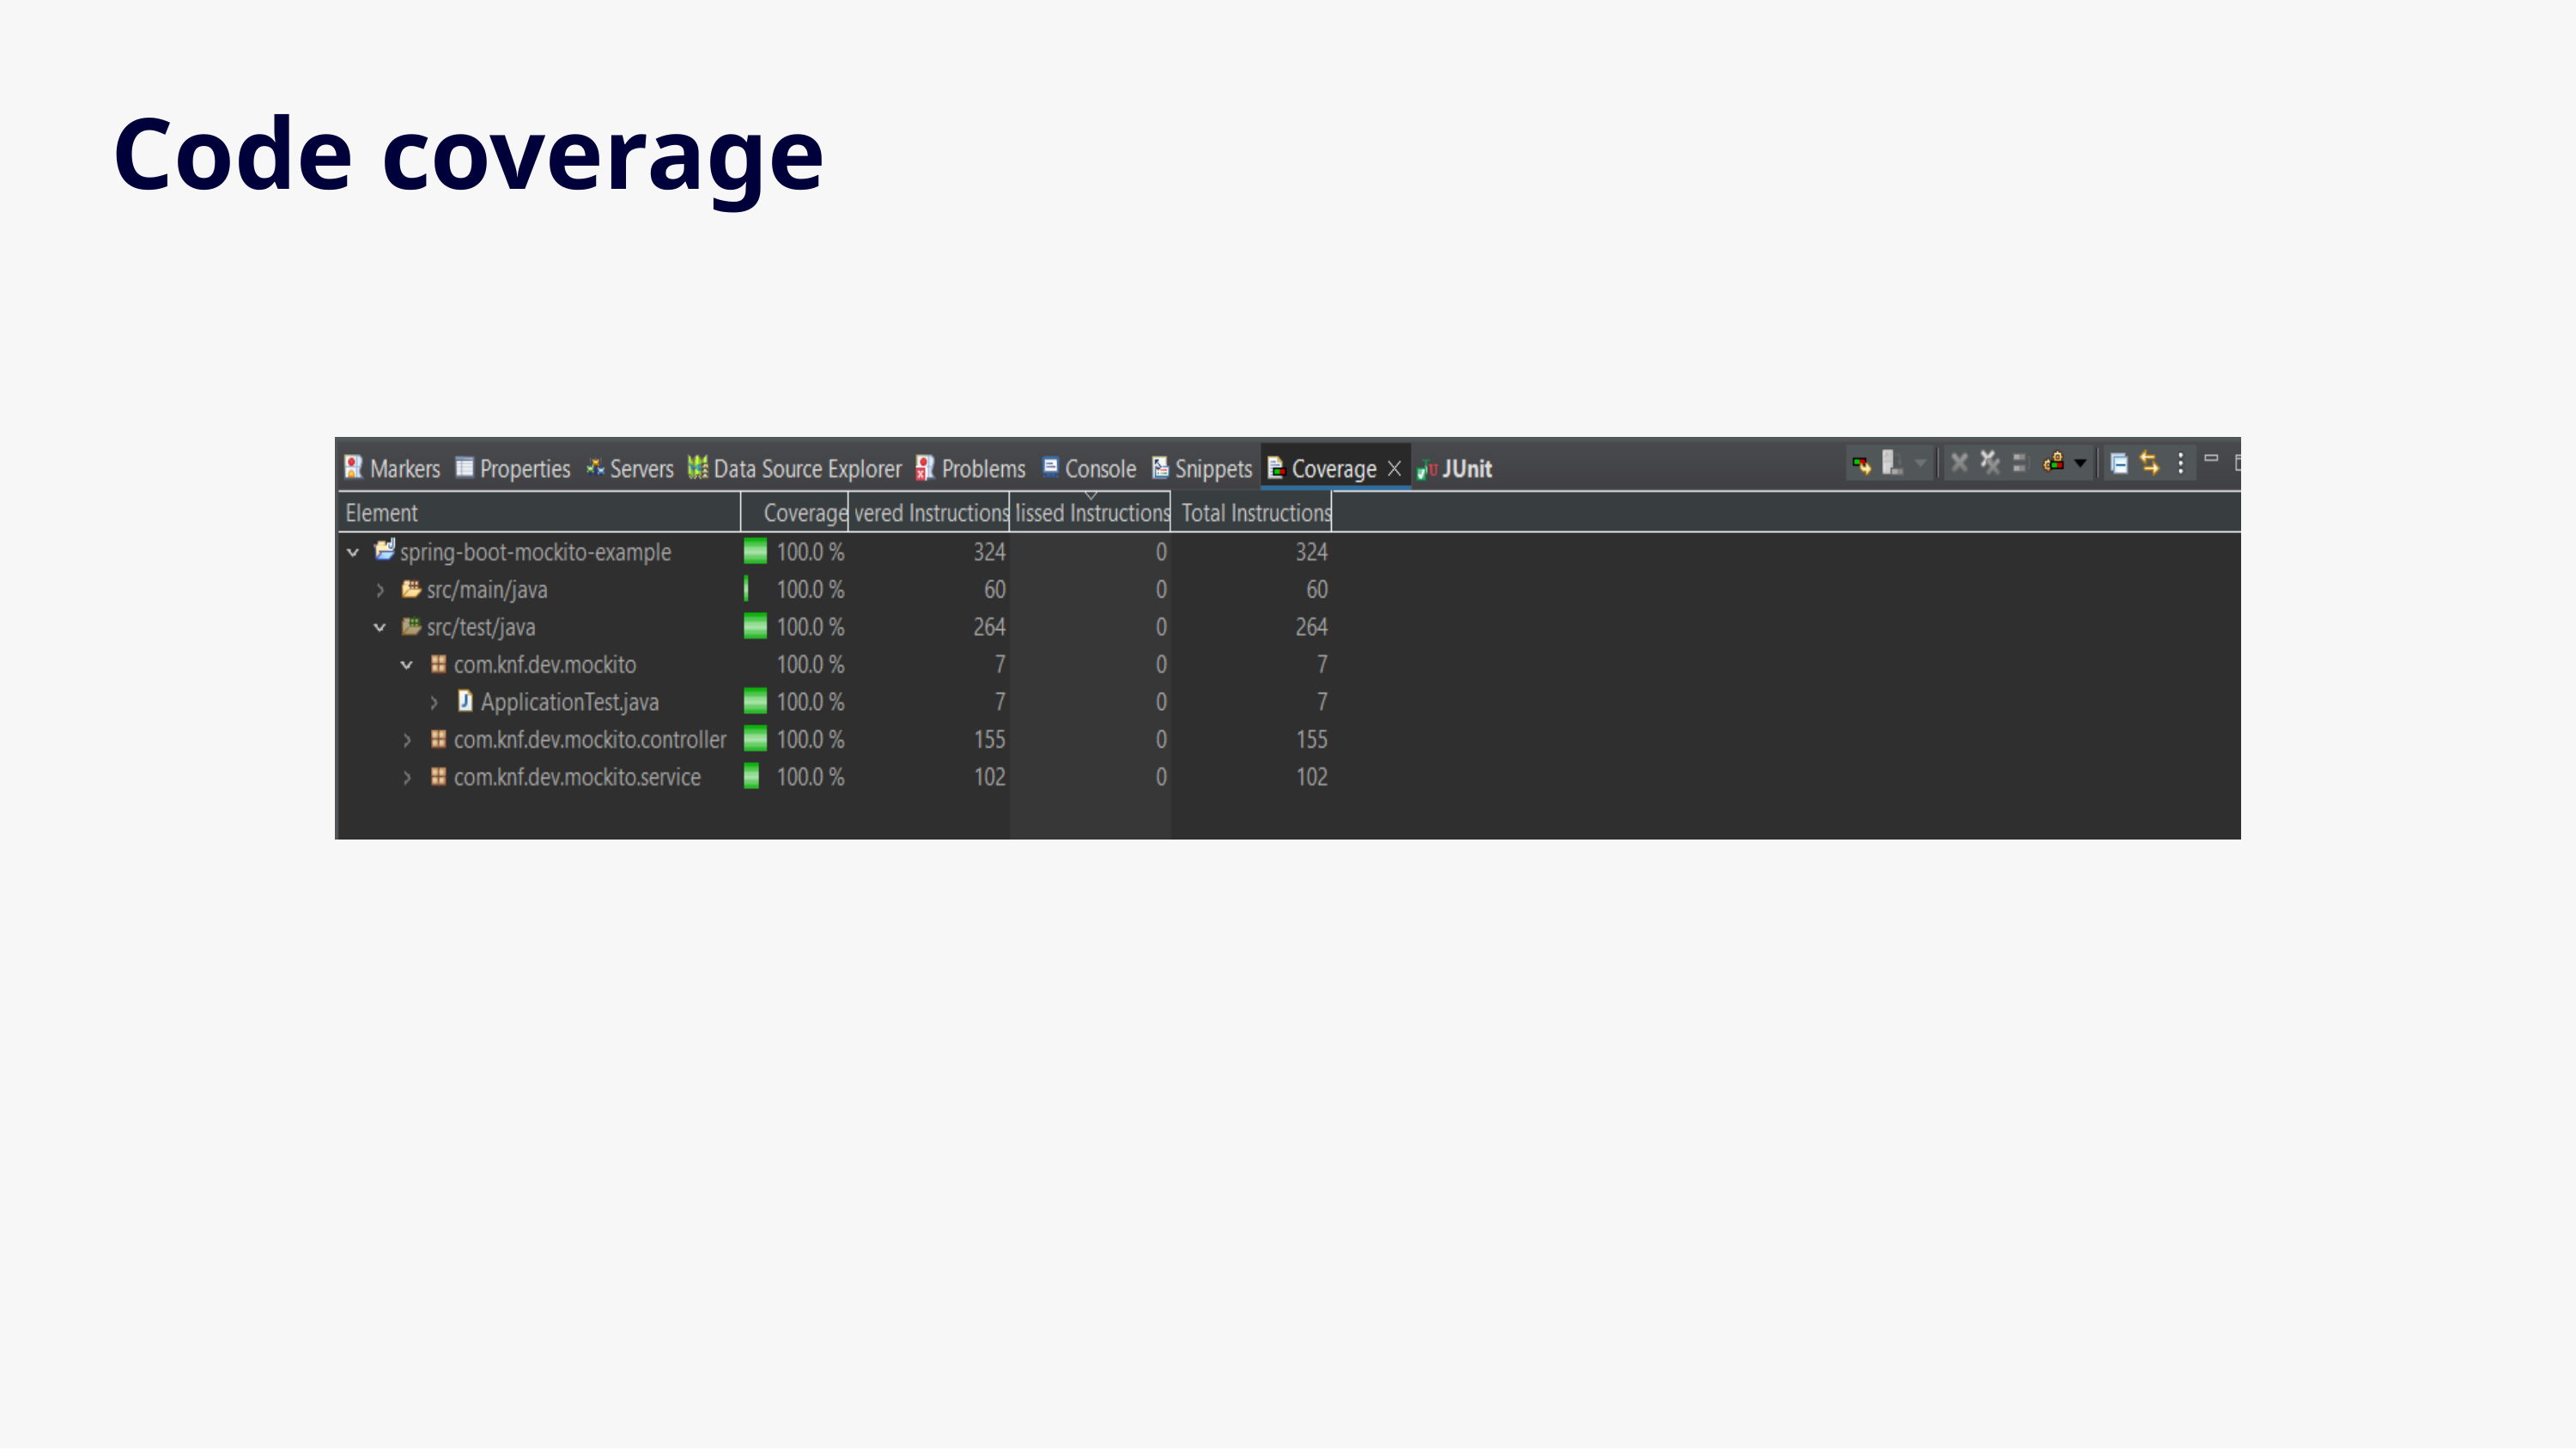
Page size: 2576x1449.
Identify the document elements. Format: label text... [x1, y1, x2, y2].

title Code coverage [109, 88, 1020, 333]
picture [335, 437, 2241, 840]
